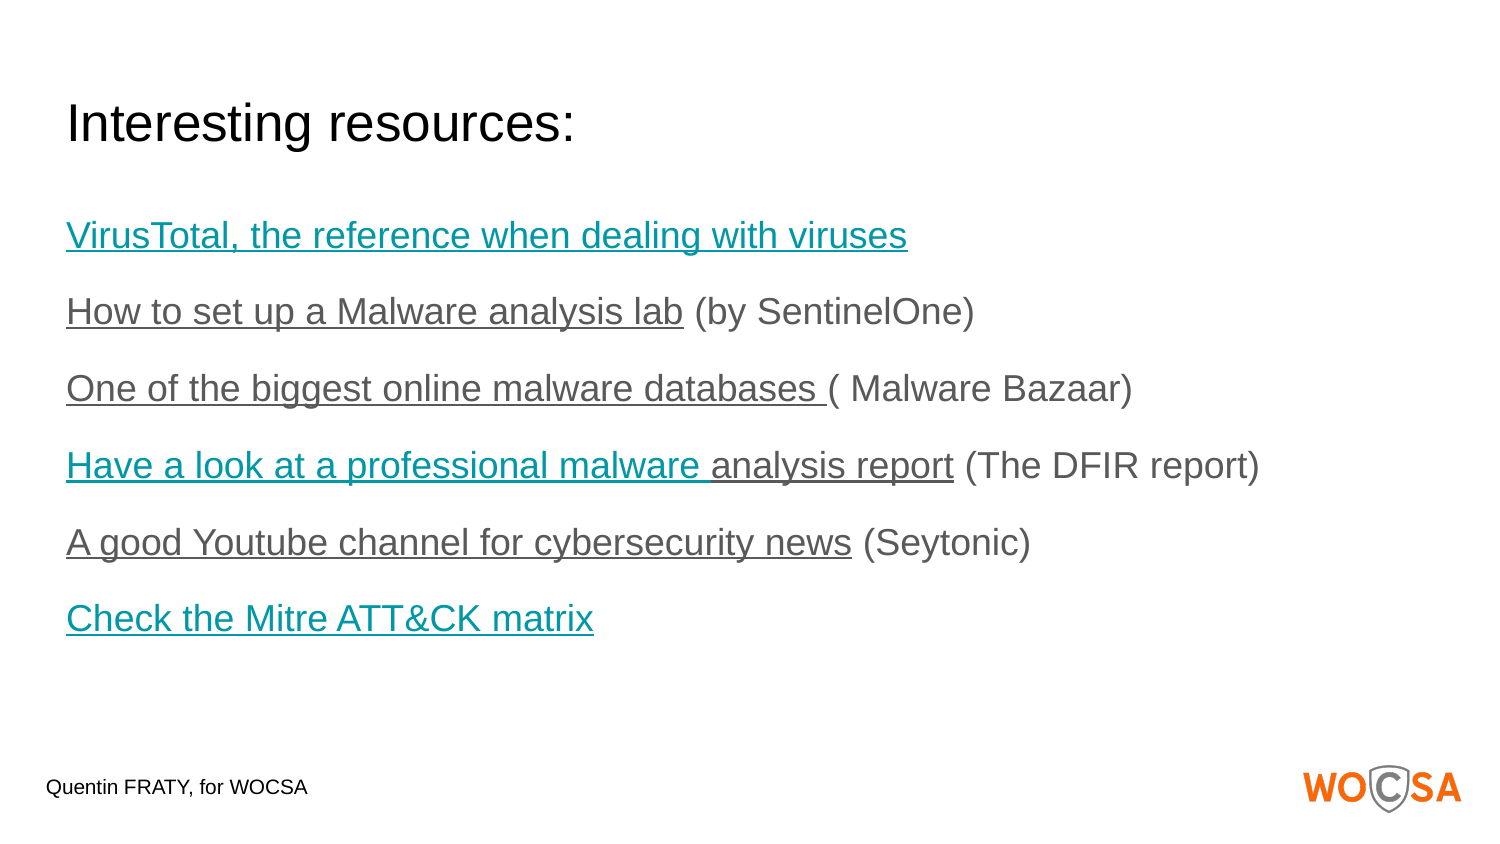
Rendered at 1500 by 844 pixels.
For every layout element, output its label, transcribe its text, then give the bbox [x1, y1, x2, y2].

list VirusTotal, the reference when dealing with viruses How to set up a Malware analysis lab (by SentinelOne) One of the biggest online malware databases ( Malware Bazaar) Have a look at a professional malware analysis report (The DFIR report) A good Youtube channel for cybersecurity news (Seytonic) Check the Mitre ATT&CK matrix [51, 189, 1449, 750]
text_box Quentin FRATY, for WOCSA [30, 761, 1180, 812]
title Interesting resources: [51, 72, 1449, 167]
picture [1298, 760, 1465, 817]
